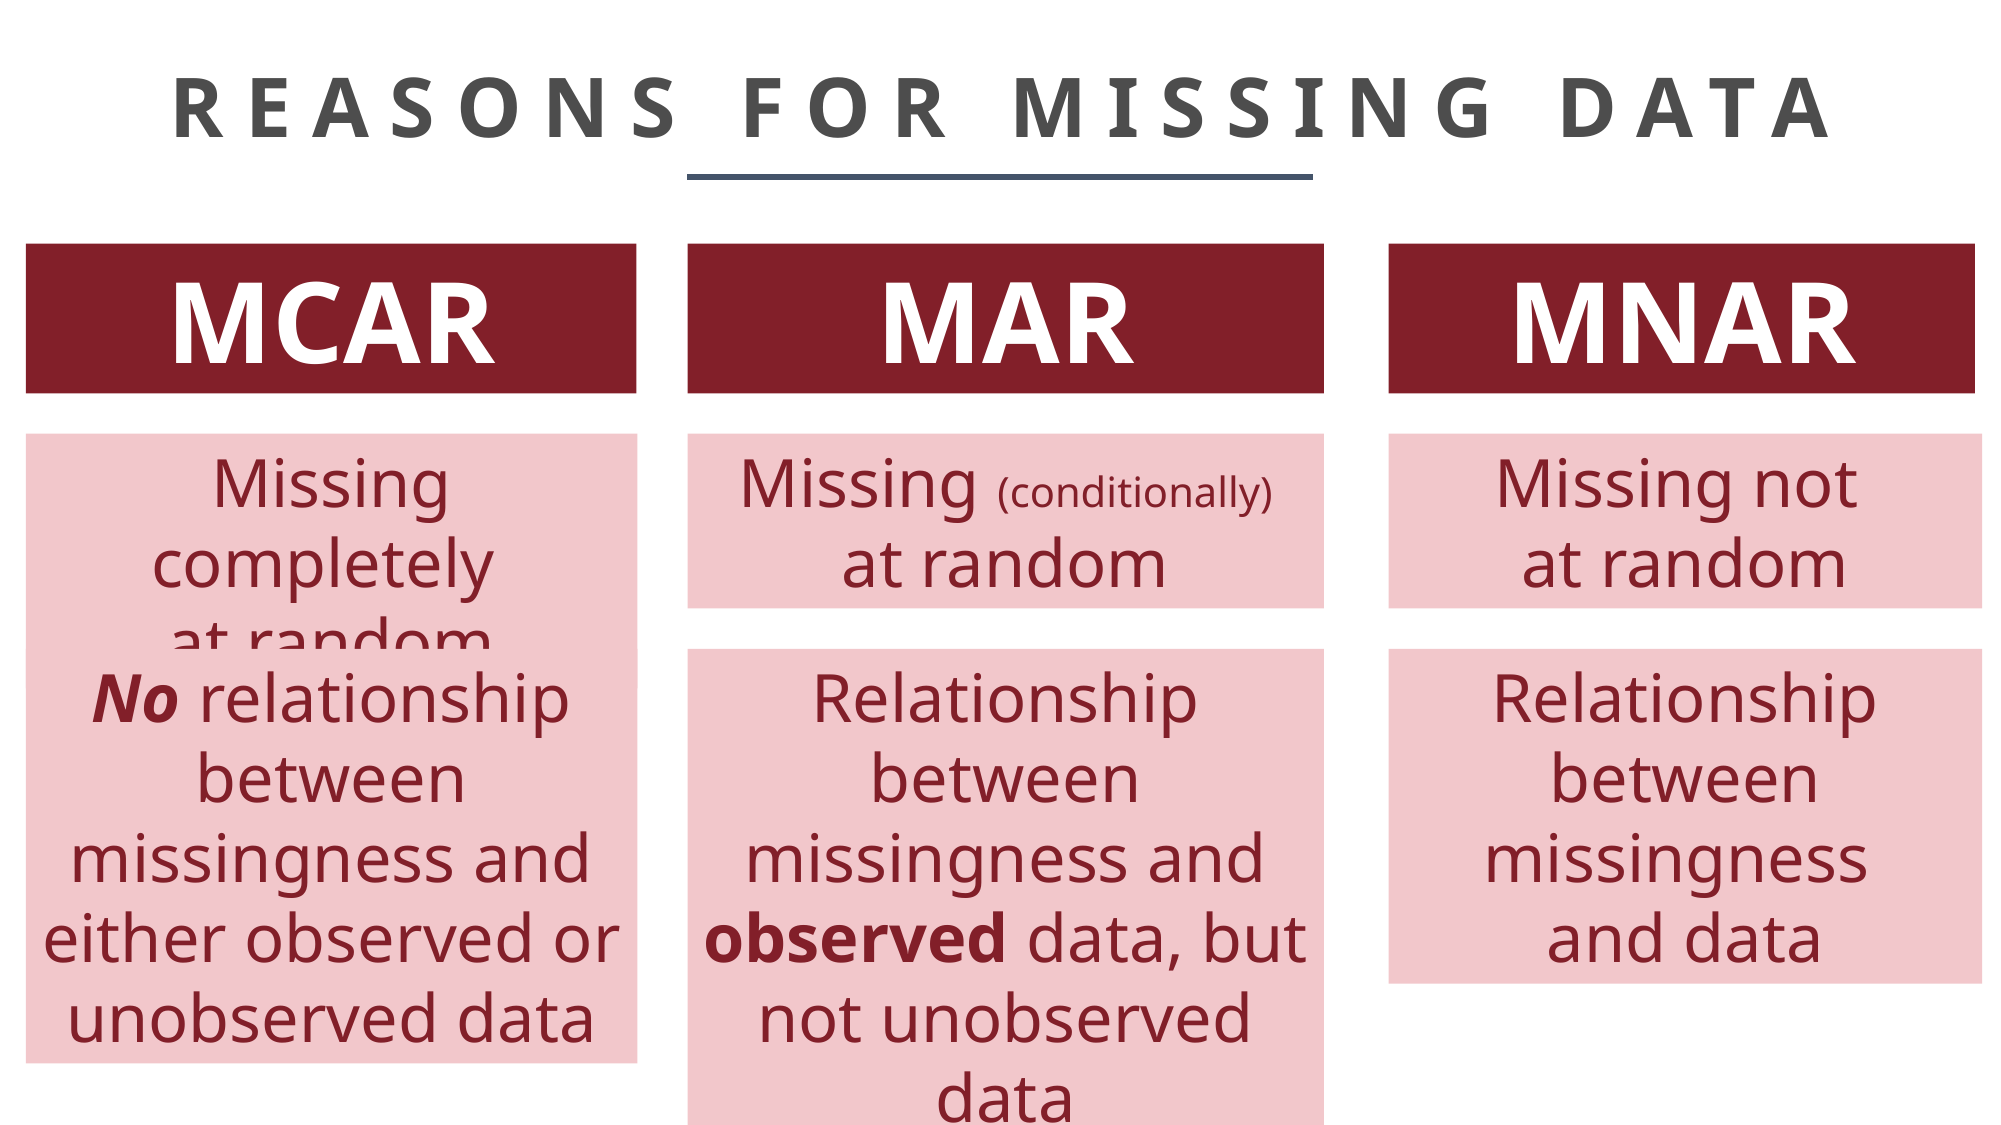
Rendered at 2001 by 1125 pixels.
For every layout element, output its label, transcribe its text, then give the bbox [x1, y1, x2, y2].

title REASONS FOR MISSING DATA [137, 25, 1863, 175]
text_box MAR [687, 243, 1324, 394]
text_box MNAR [1388, 243, 1975, 394]
text_box No relationship between missingness and either observed or unobserved data [25, 648, 638, 1064]
text_box Relationship between missingness and observed data, but not unobserved data [687, 648, 1324, 1125]
text_box Missing completely at random [25, 433, 638, 648]
text_box MCAR [25, 243, 637, 394]
text_box Missing not at random [1388, 433, 1983, 609]
text_box Missing (conditionally) at random [687, 433, 1324, 609]
text_box Relationship between missingness and data [1388, 648, 1983, 984]
